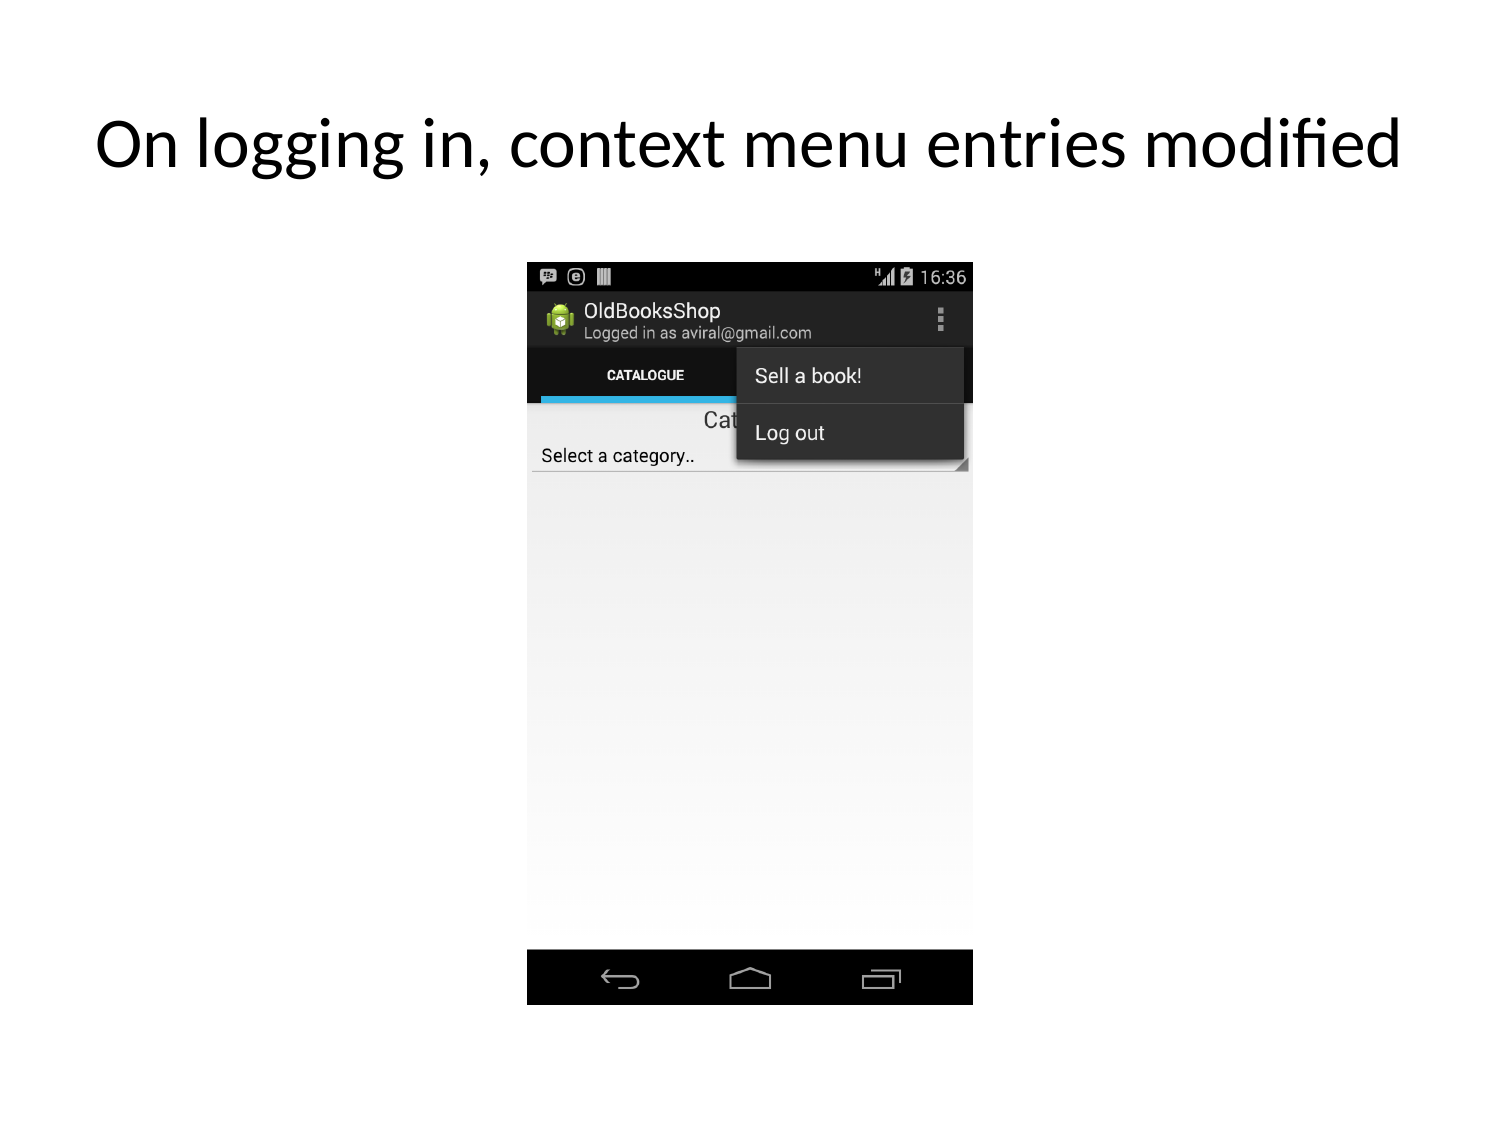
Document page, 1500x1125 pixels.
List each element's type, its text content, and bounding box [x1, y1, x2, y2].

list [526, 262, 973, 1006]
title On logging in, context menu entries modified [75, 45, 1425, 233]
